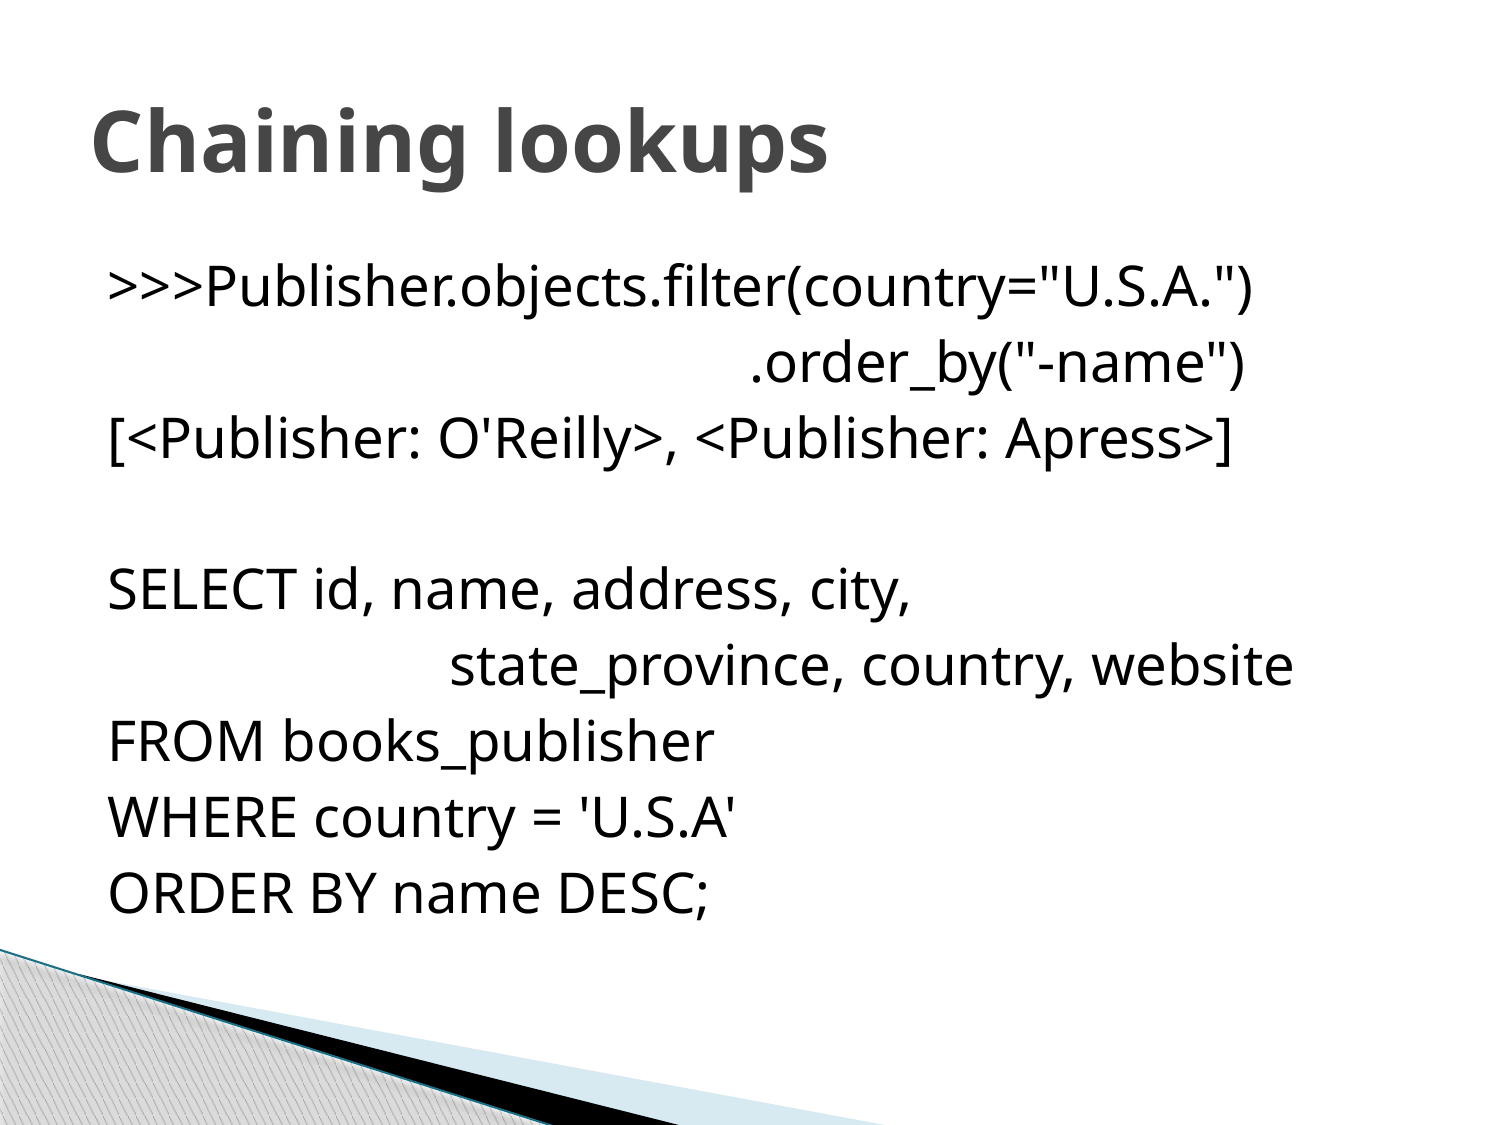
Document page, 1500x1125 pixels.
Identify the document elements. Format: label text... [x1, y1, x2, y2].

list >>>Publisher.objects.filter(country="U.S.A.") .order_by("-name") [<Publisher: O'Reilly>, <Publisher: Apress>] SELECT id, name, address, city, state_province, country, website FROM books_publisher WHERE country = 'U.S.A' ORDER BY name DESC; [75, 243, 1425, 986]
title Chaining lookups [75, 45, 1425, 233]
